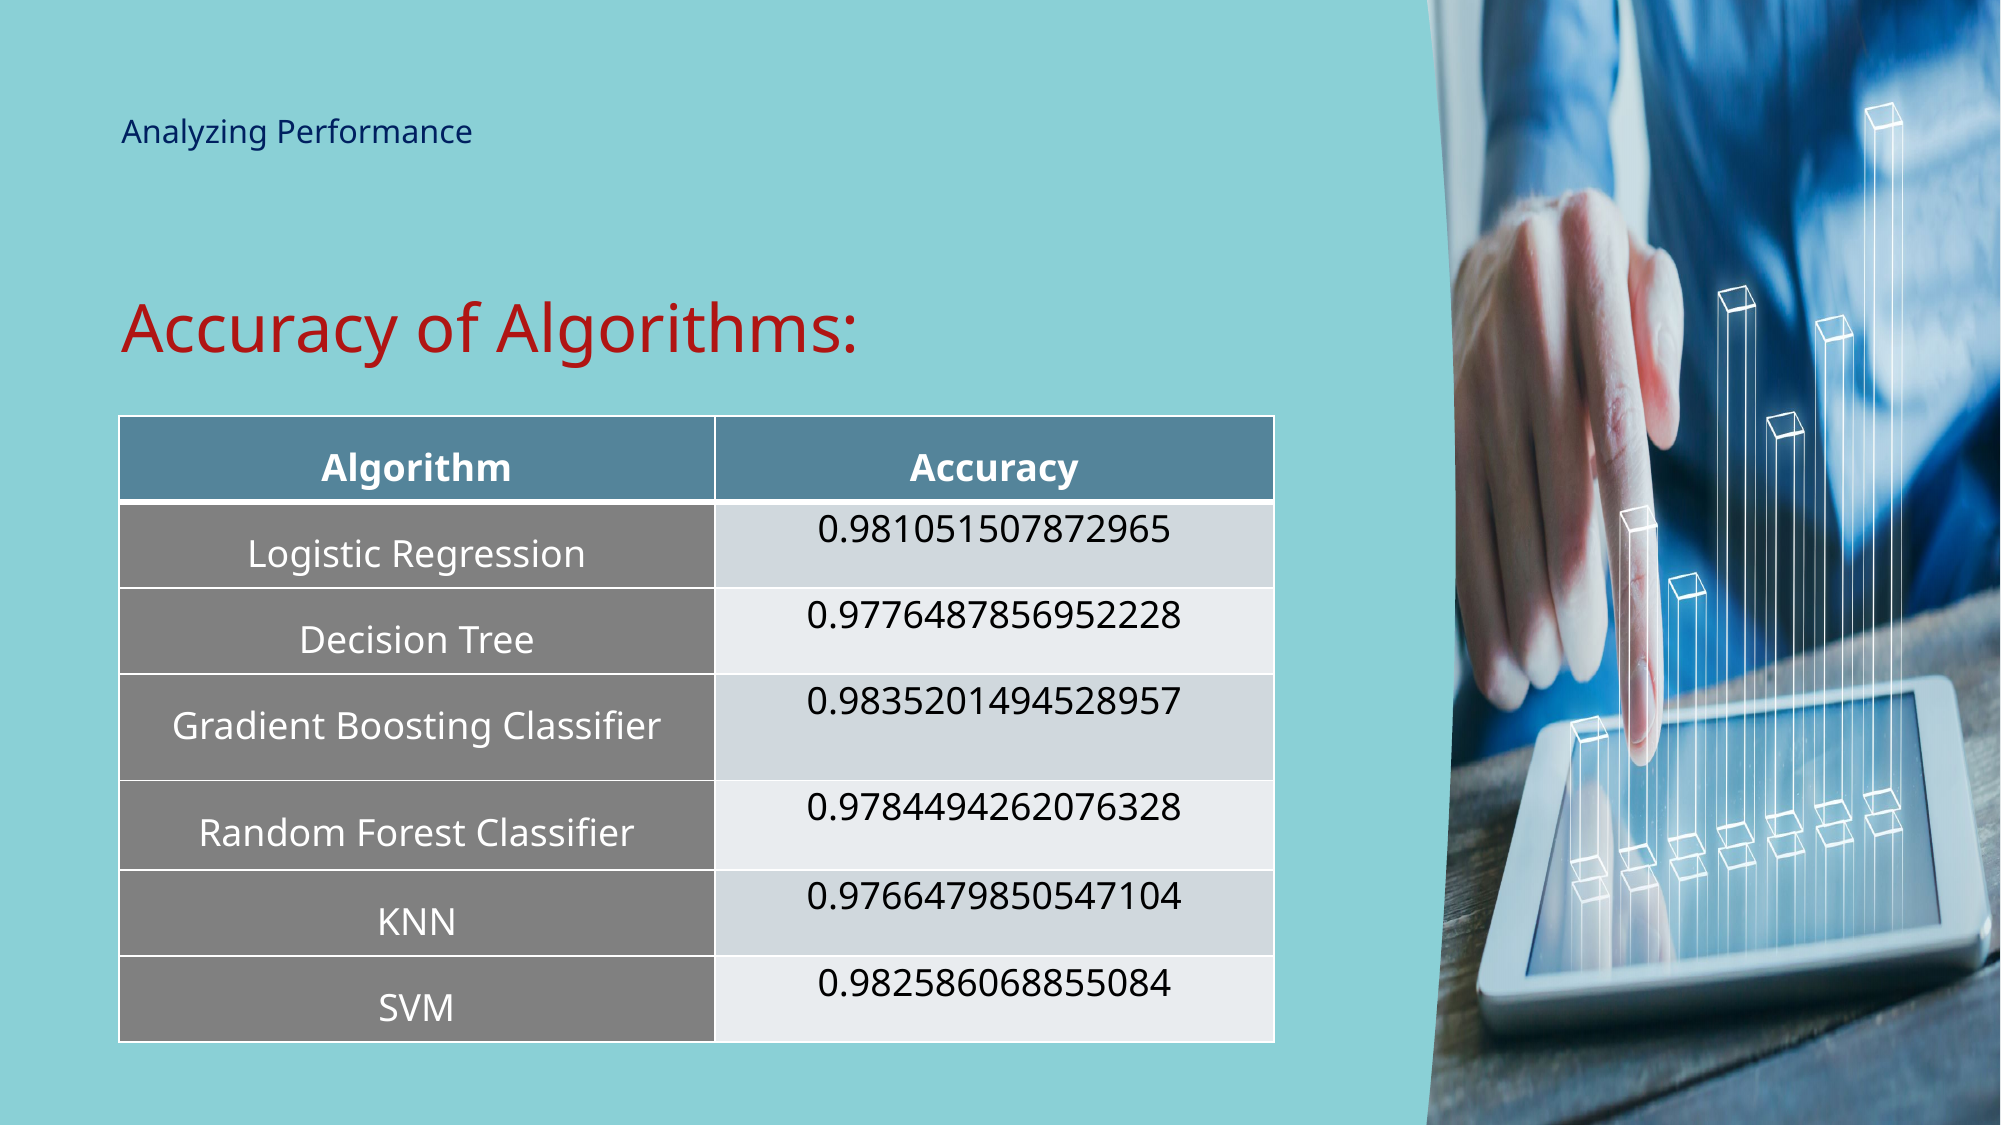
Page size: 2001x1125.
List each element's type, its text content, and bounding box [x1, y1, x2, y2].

table_cell Decision Tree [120, 589, 714, 673]
table_cell 0.9784494262076328 [716, 781, 1273, 869]
table_cell Random Forest Classifier [120, 781, 714, 869]
table_cell SVM [120, 957, 714, 1041]
picture [1426, 0, 2001, 1125]
table_cell 0.982586068855084 [716, 957, 1273, 1041]
table_cell Gradient Boosting Classifier [120, 675, 714, 780]
table_header Accuracy [716, 417, 1273, 499]
text_box [0, 0, 1421, 1125]
table_cell 0.9776487856952228 [716, 589, 1273, 673]
table_cell 0.9766479850547104 [716, 871, 1273, 955]
title Analyzing Performance [106, 103, 1308, 237]
table_cell 0.981051507872965 [716, 505, 1273, 587]
table_cell 0.9835201494528957 [716, 675, 1273, 780]
table_cell Logistic Regression [120, 505, 714, 587]
text_box Accuracy of Algorithms: [106, 278, 1205, 374]
table_header Algorithm [120, 417, 714, 499]
table_cell KNN [120, 871, 714, 955]
